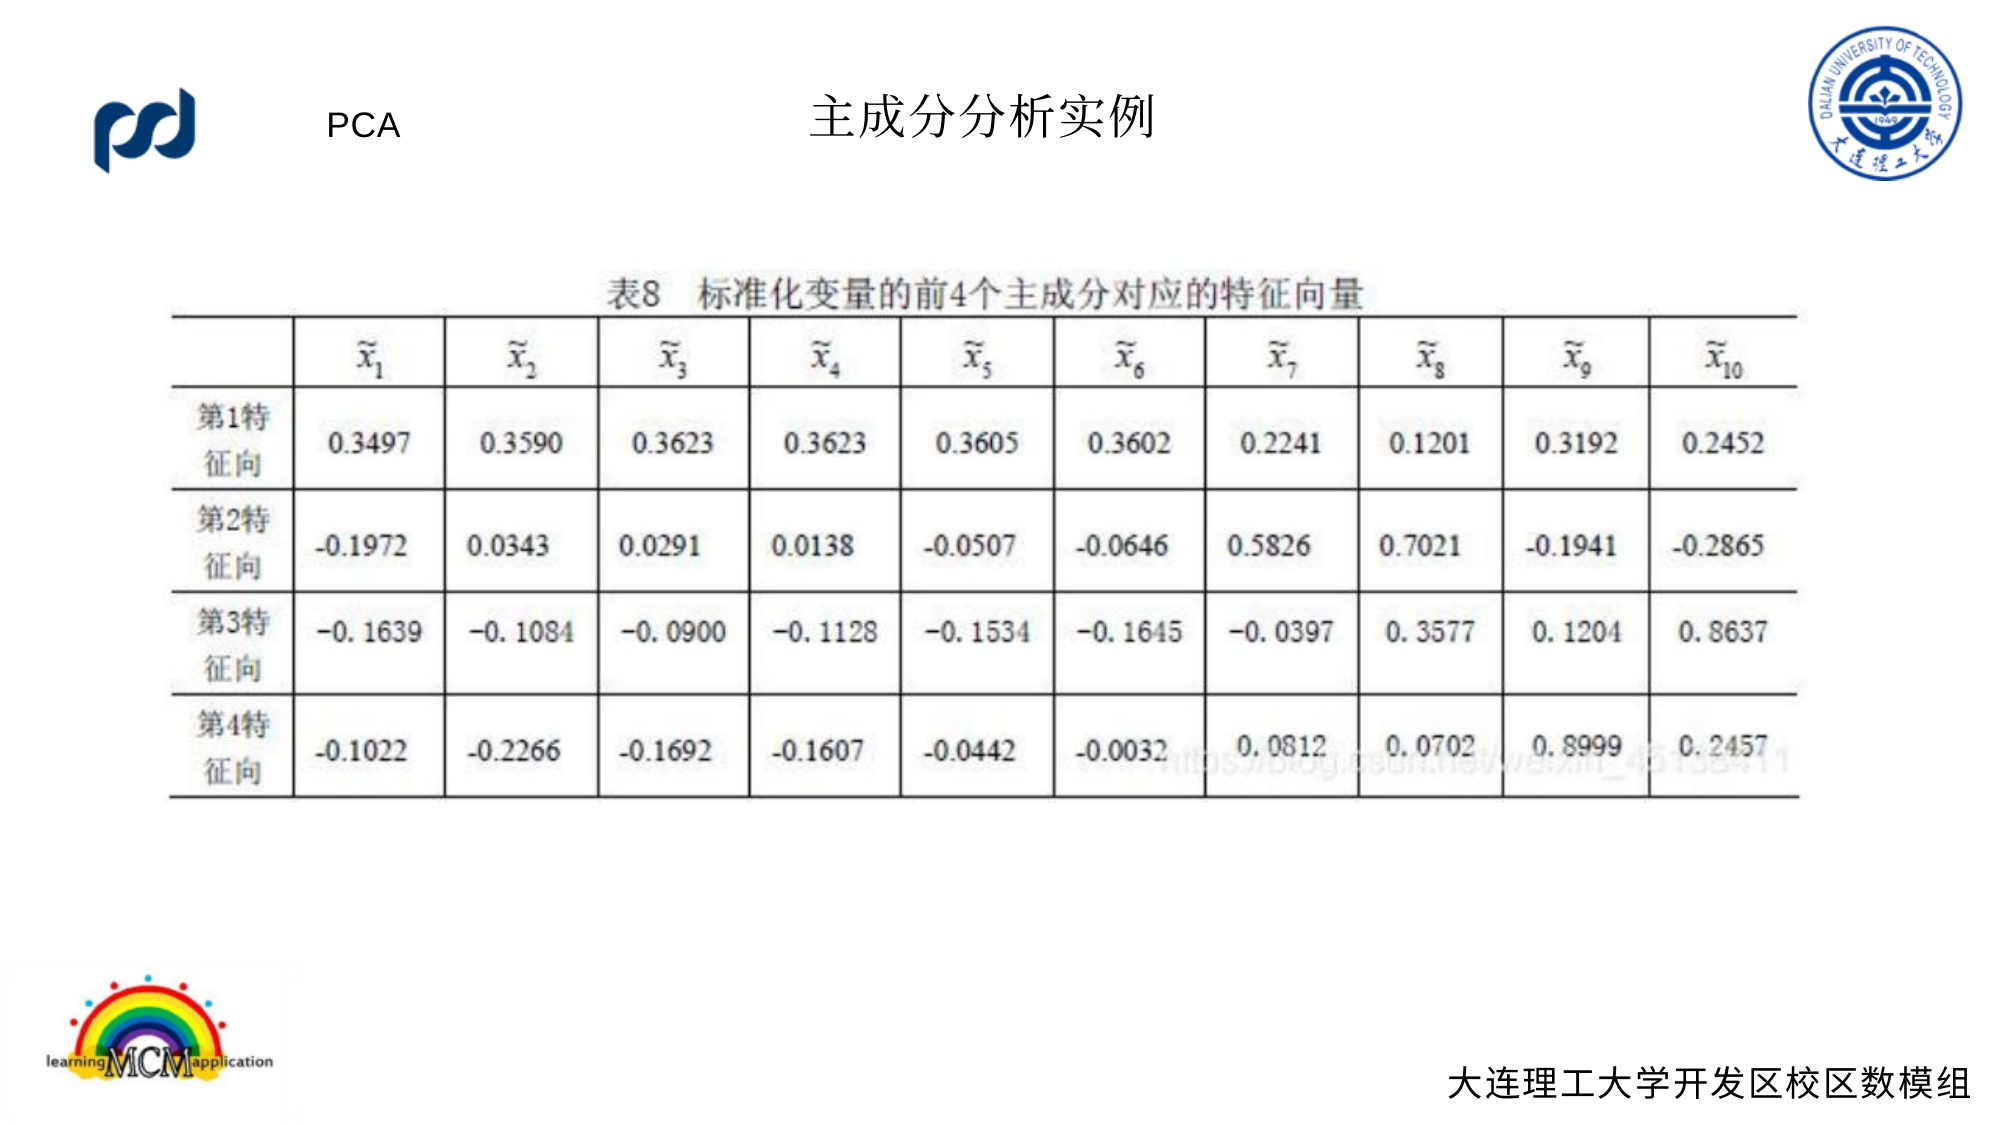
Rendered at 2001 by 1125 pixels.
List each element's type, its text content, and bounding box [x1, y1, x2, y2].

picture [86, 66, 214, 181]
picture [0, 952, 315, 1125]
picture [151, 232, 1809, 803]
text_box PCA [324, 106, 403, 147]
text_box 大连理工大学开发区校区数模组 [1445, 1062, 1973, 1106]
picture [1808, 25, 1980, 181]
text_box 主成分分析实例 [806, 86, 1160, 148]
